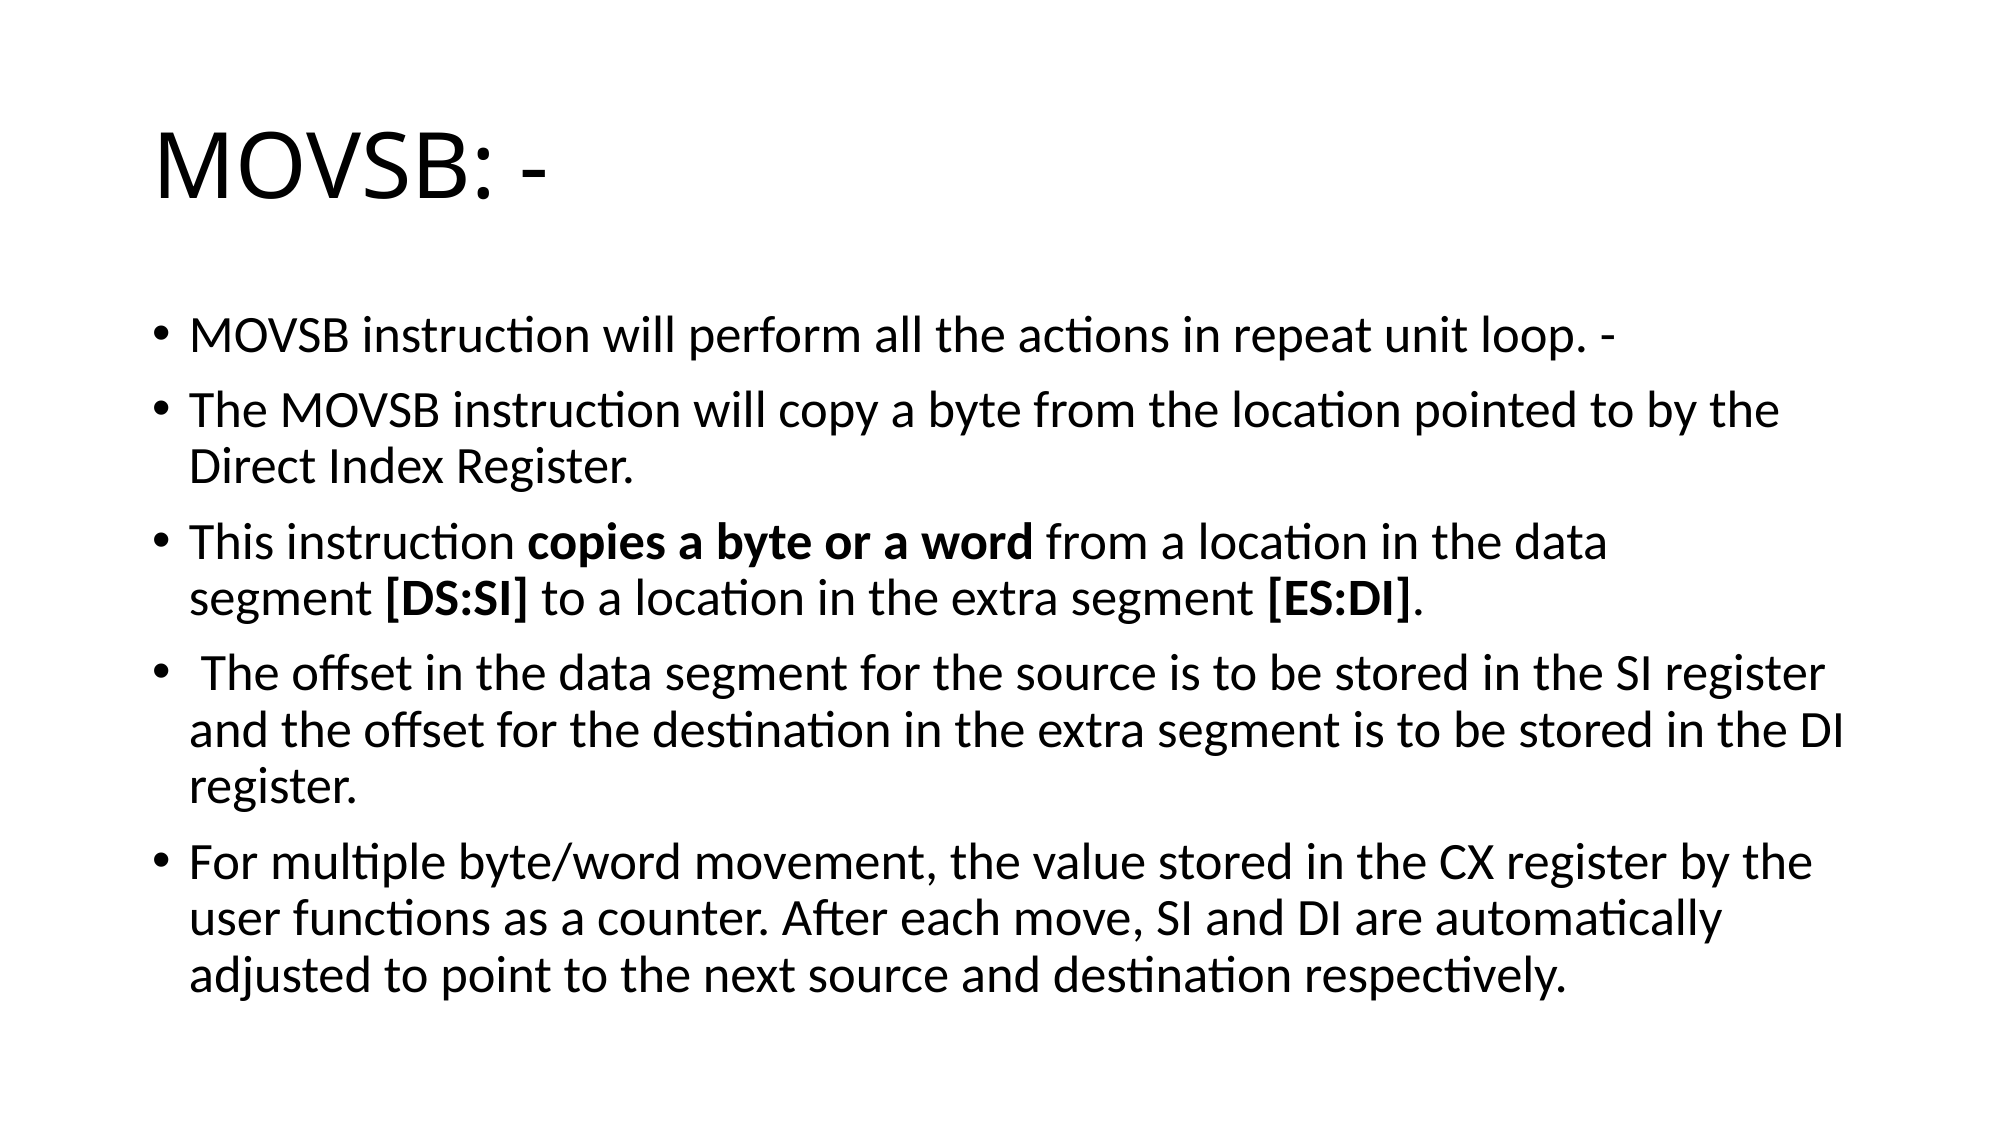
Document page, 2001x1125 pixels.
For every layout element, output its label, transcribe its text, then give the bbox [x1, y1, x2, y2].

title MOVSB: - [137, 59, 1863, 278]
list MOVSB instruction will perform all the actions in repeat unit loop. - The MOVSB instruction will copy a byte from the location pointed to by the Direct Index Register. This instruction copies a byte or a word from a location in the data segment [DS:SI] to a location in the extra segment [ES:DI]. The offset in the data segment for the source is to be stored in the SI register and the offset for the destination in the extra segment is to be stored in the DI register. For multiple byte/word movement, the value stored in the CX register by the user functions as a counter. After each move, SI and DI are automatically adjusted to point to the next source and destination respectively. [137, 299, 1863, 1014]
